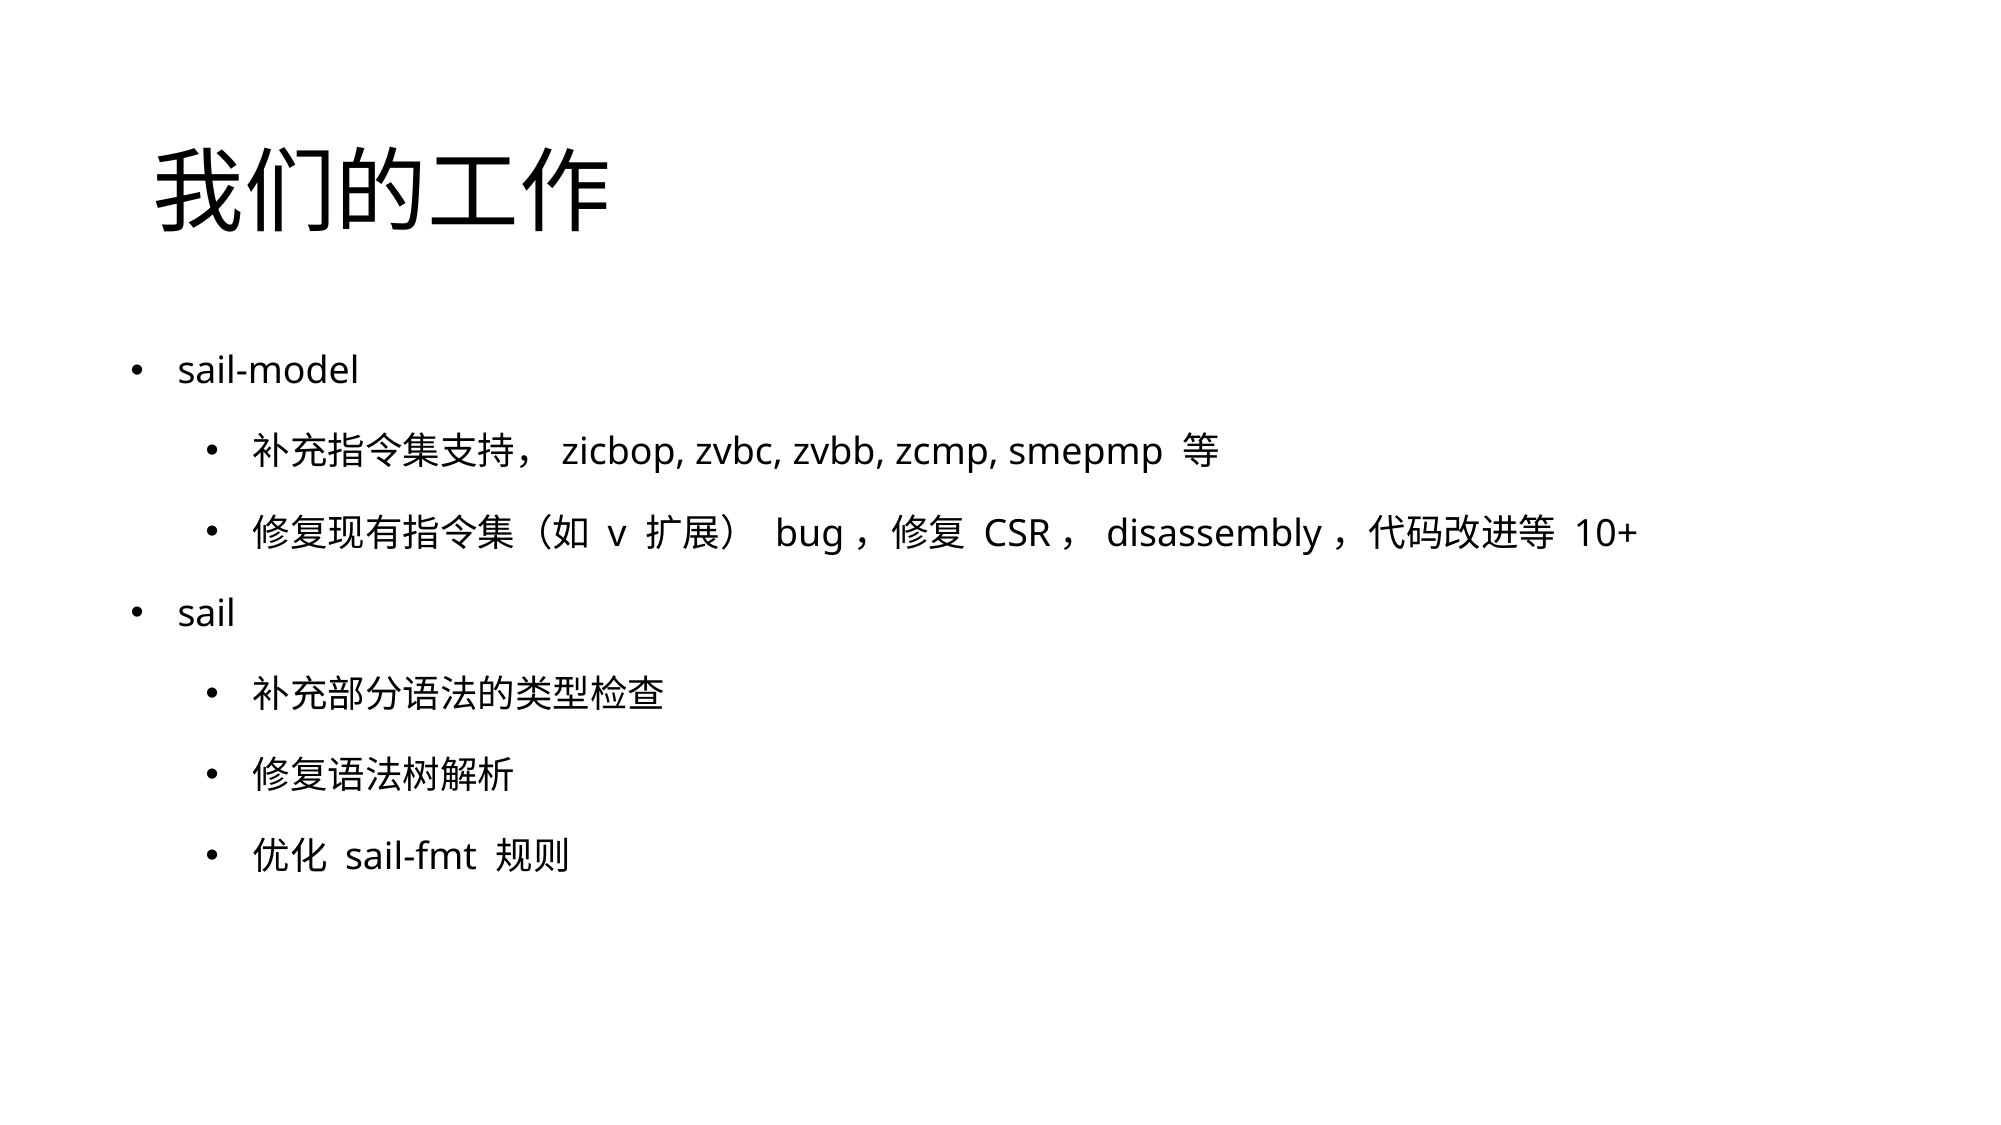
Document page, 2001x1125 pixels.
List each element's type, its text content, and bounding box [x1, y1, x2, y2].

text_box sail-model 补充指令集支持，zicbop, zvbc, zvbb, zcmp, smepmp 等 修复现有指令集（如 v 扩展） bug，修复 CSR，disassembly，代码改进等 10+ sail 补充部分语法的类型检查 修复语法树解析 优化 sail-fmt 规则 [115, 303, 1654, 966]
title 我们的工作 [137, 85, 1863, 304]
